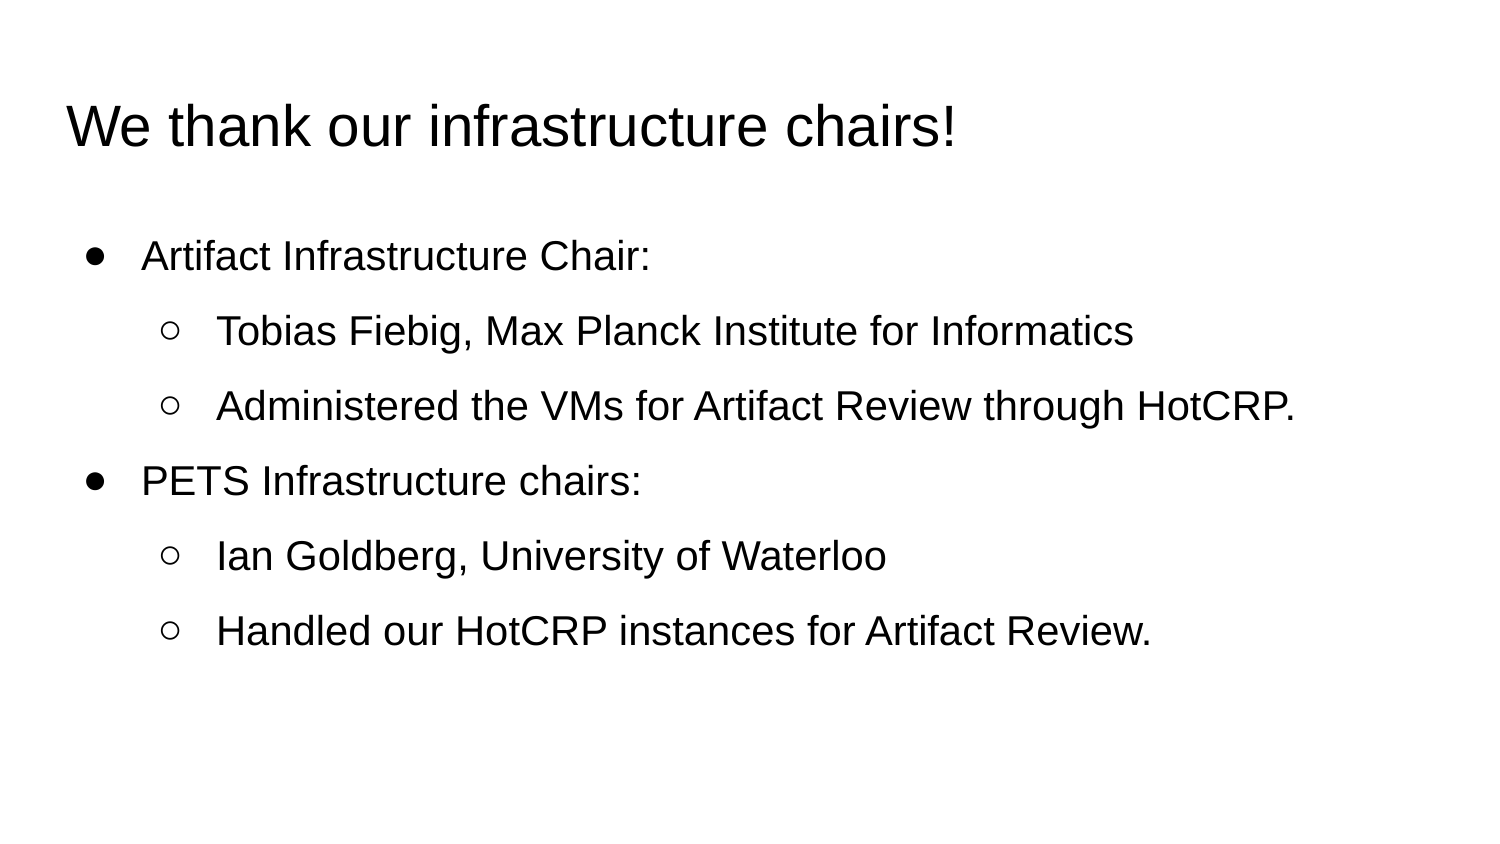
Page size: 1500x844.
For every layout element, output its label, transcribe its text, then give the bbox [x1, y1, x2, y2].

list Artifact Infrastructure Chair: Tobias Fiebig, Max Planck Institute for Informatics Administered the VMs for Artifact Review through HotCRP. PETS Infrastructure chairs: Ian Goldberg, University of Waterloo Handled our HotCRP instances for Artifact Review. [51, 189, 1449, 750]
title We thank our infrastructure chairs! [51, 72, 1449, 167]
